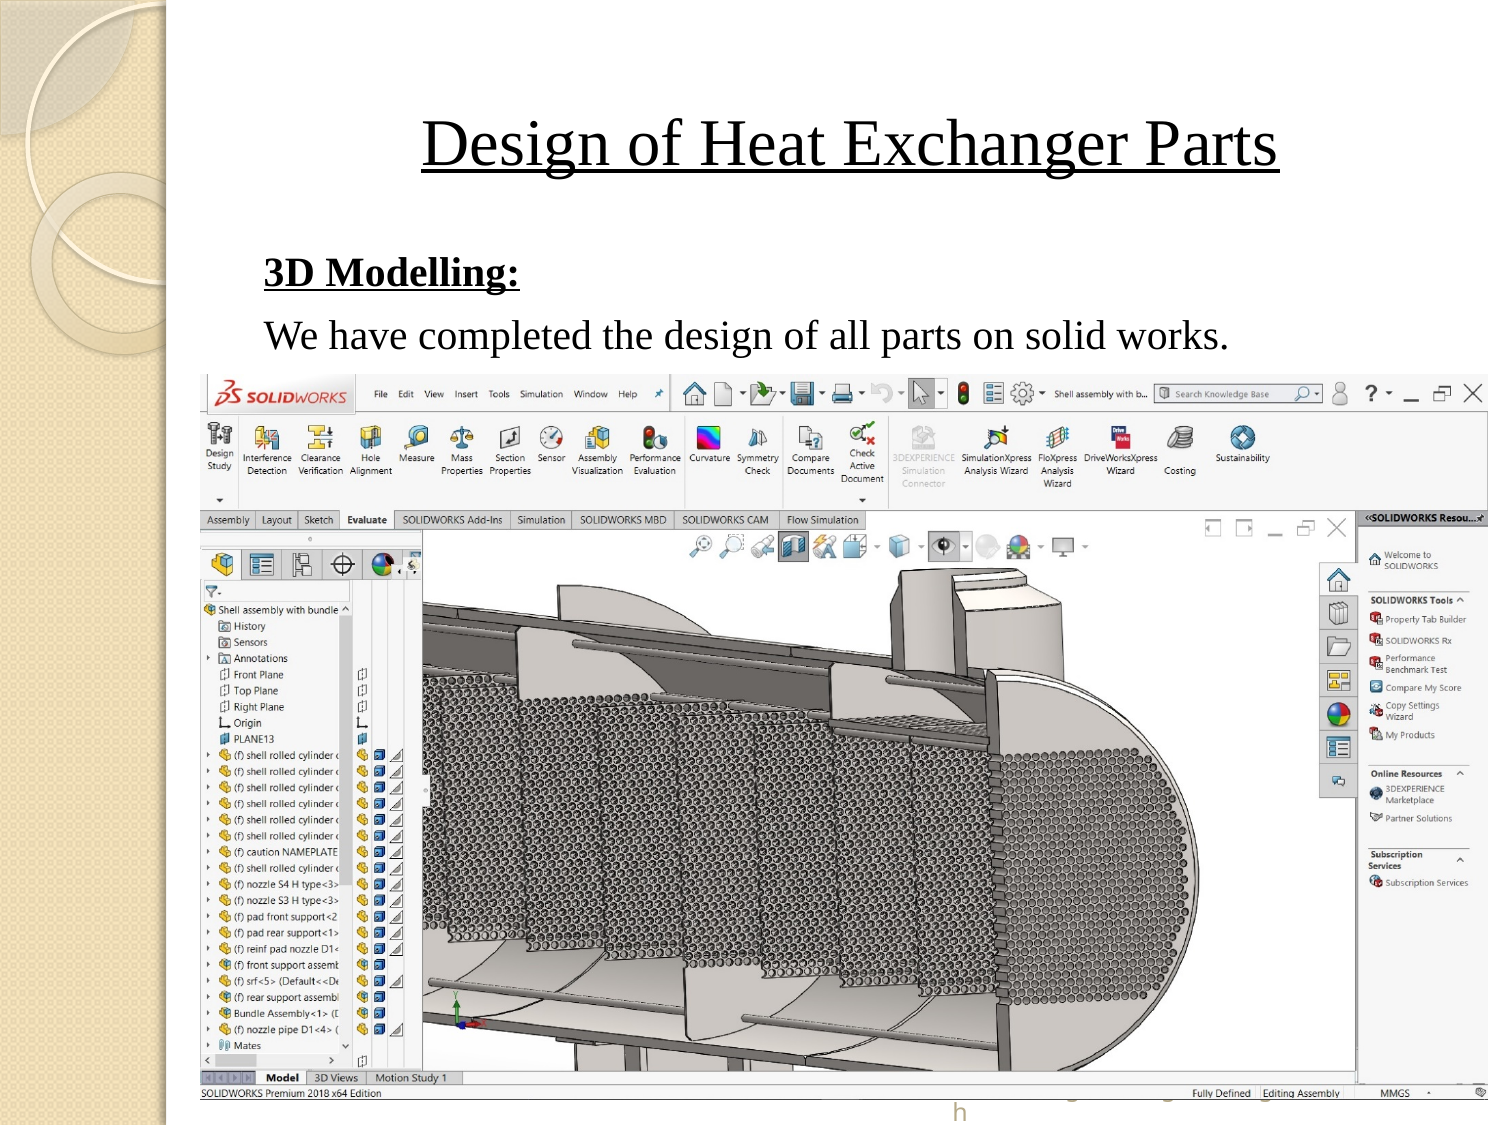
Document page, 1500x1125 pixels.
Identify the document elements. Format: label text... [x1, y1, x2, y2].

title Design of Heat Exchanger Parts [235, 45, 1466, 233]
list 3D Modelling: We have completed the design of all parts on solid works. [235, 237, 1466, 371]
picture [199, 374, 1488, 1101]
